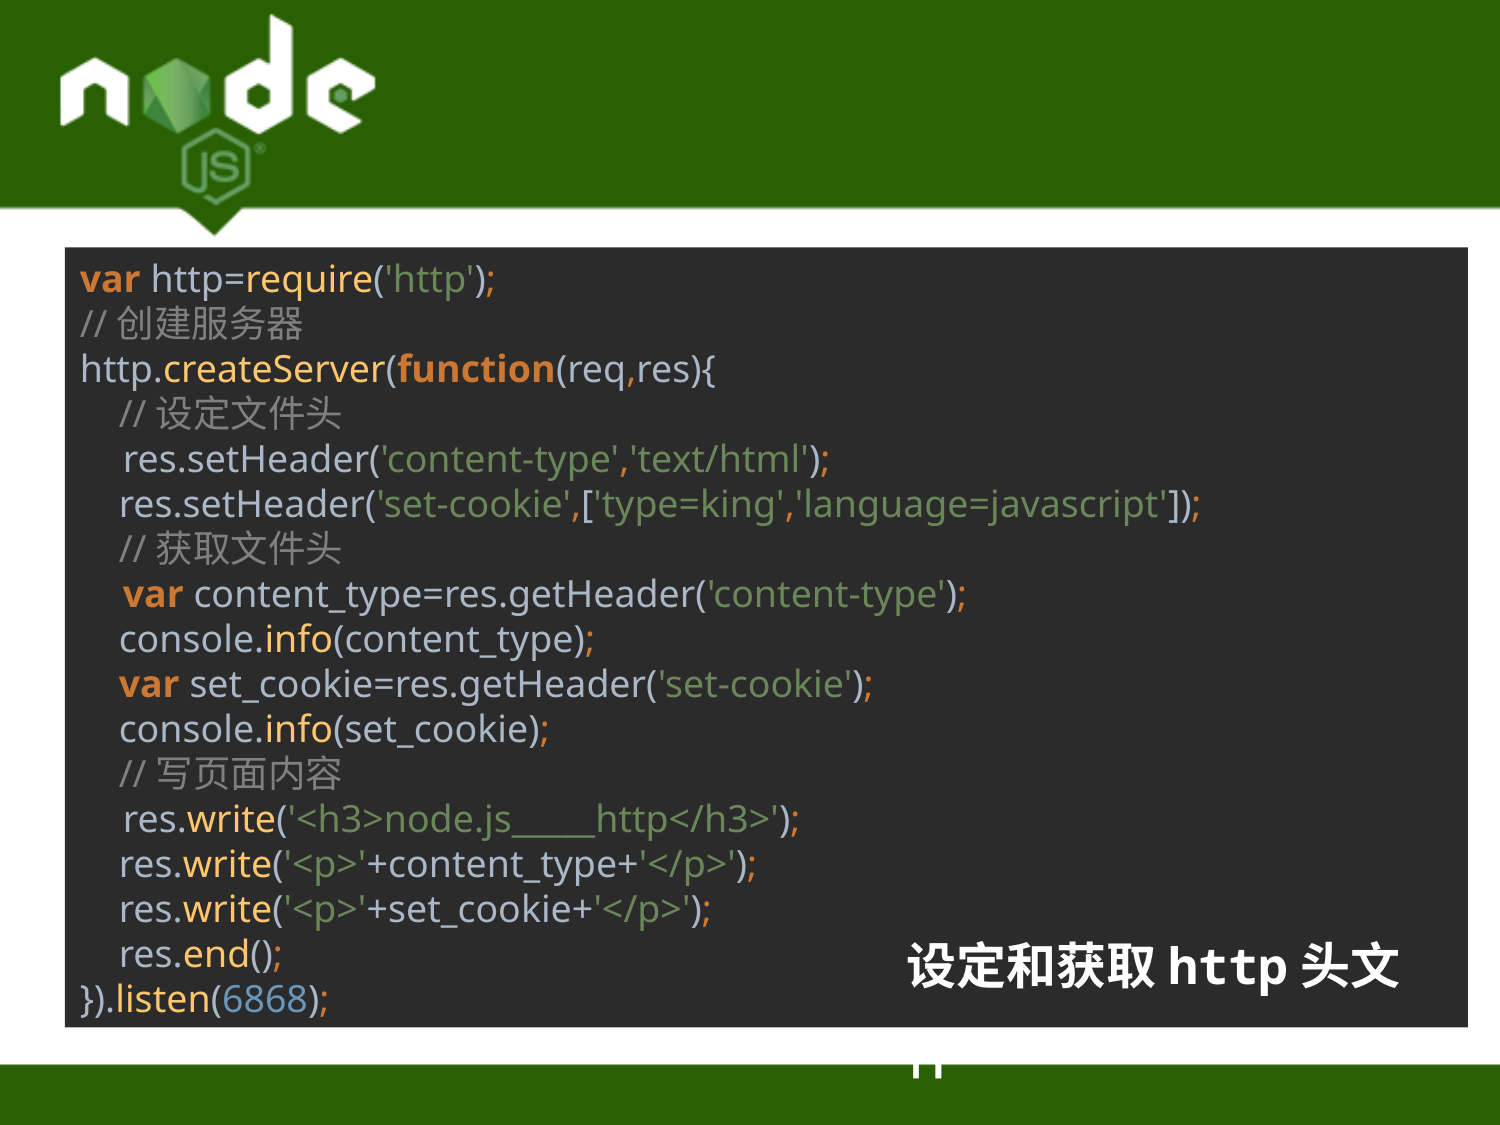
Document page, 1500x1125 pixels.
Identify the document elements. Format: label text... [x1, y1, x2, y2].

picture [0, 0, 1500, 1125]
text_box 设定和获取http头文件 [891, 896, 1435, 1092]
text_box var http=require('http'); //创建服务器 http.createServer(function(req,res){ //设定文件头 res.setHeader('content-type','text/html'); res.setHeader('set-cookie',['type=king','language=javascript']); //获取文件头 var content_type=res.getHeader('content-type'); console.info(content_type); var set_cookie=res.getHeader('set-cookie'); console.info(set_cookie); //写页面内容 res.write('<h3>node.js_____http</h3>'); res.write('<p>'+content_type+'</p>'); res.write('<p>'+set_cookie+'</p>'); res.end(); }).listen(6868); [64, 247, 1468, 1028]
